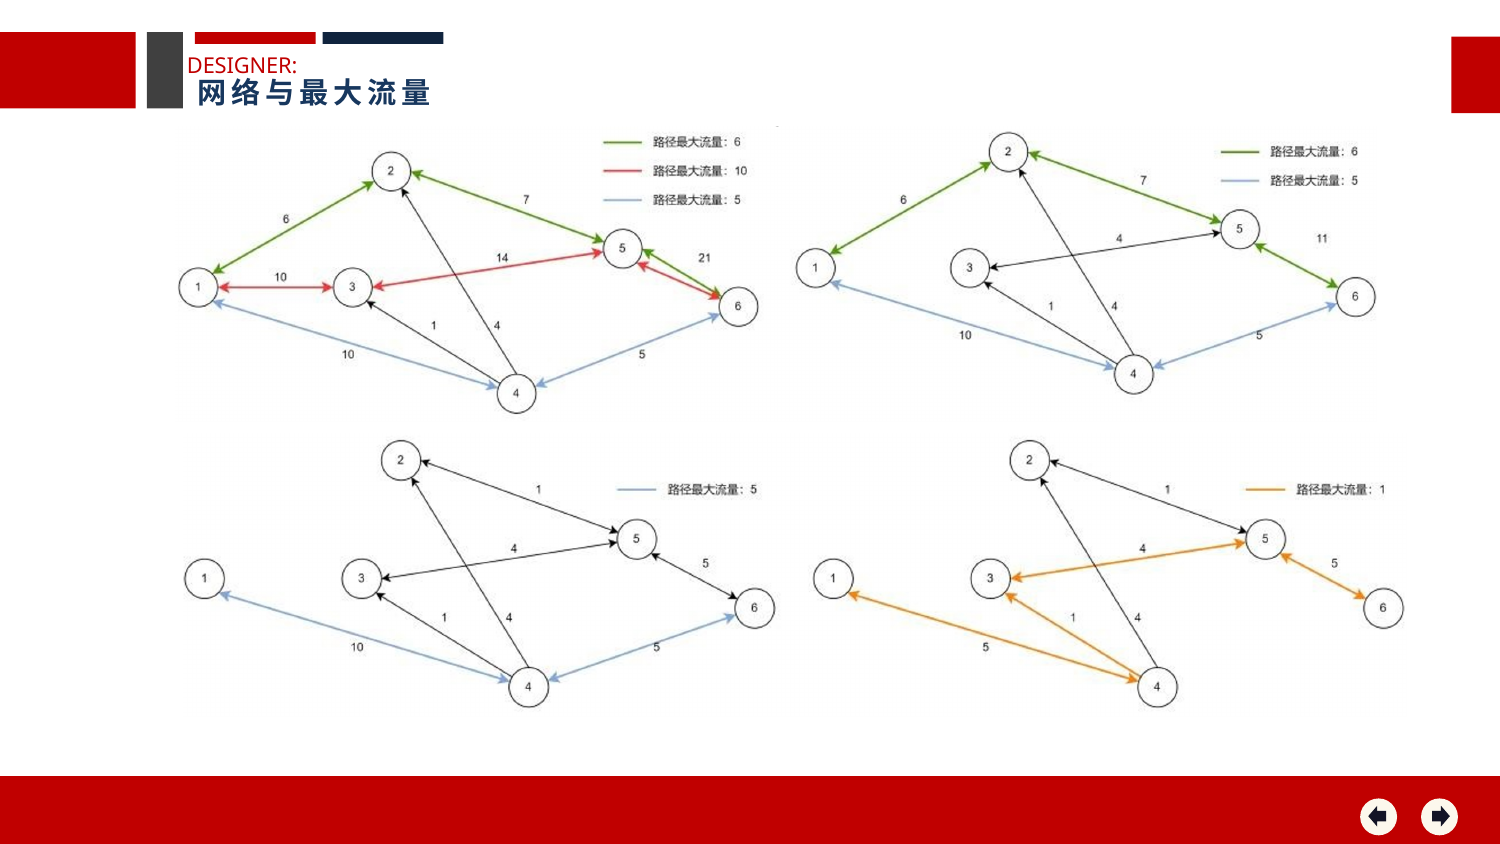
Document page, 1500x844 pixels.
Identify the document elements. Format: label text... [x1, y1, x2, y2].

text_box DESIGNER: [172, 43, 313, 85]
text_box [194, 31, 444, 45]
text_box 网络与最大流量 [182, 67, 933, 118]
picture [175, 126, 1377, 422]
picture [182, 433, 1407, 717]
